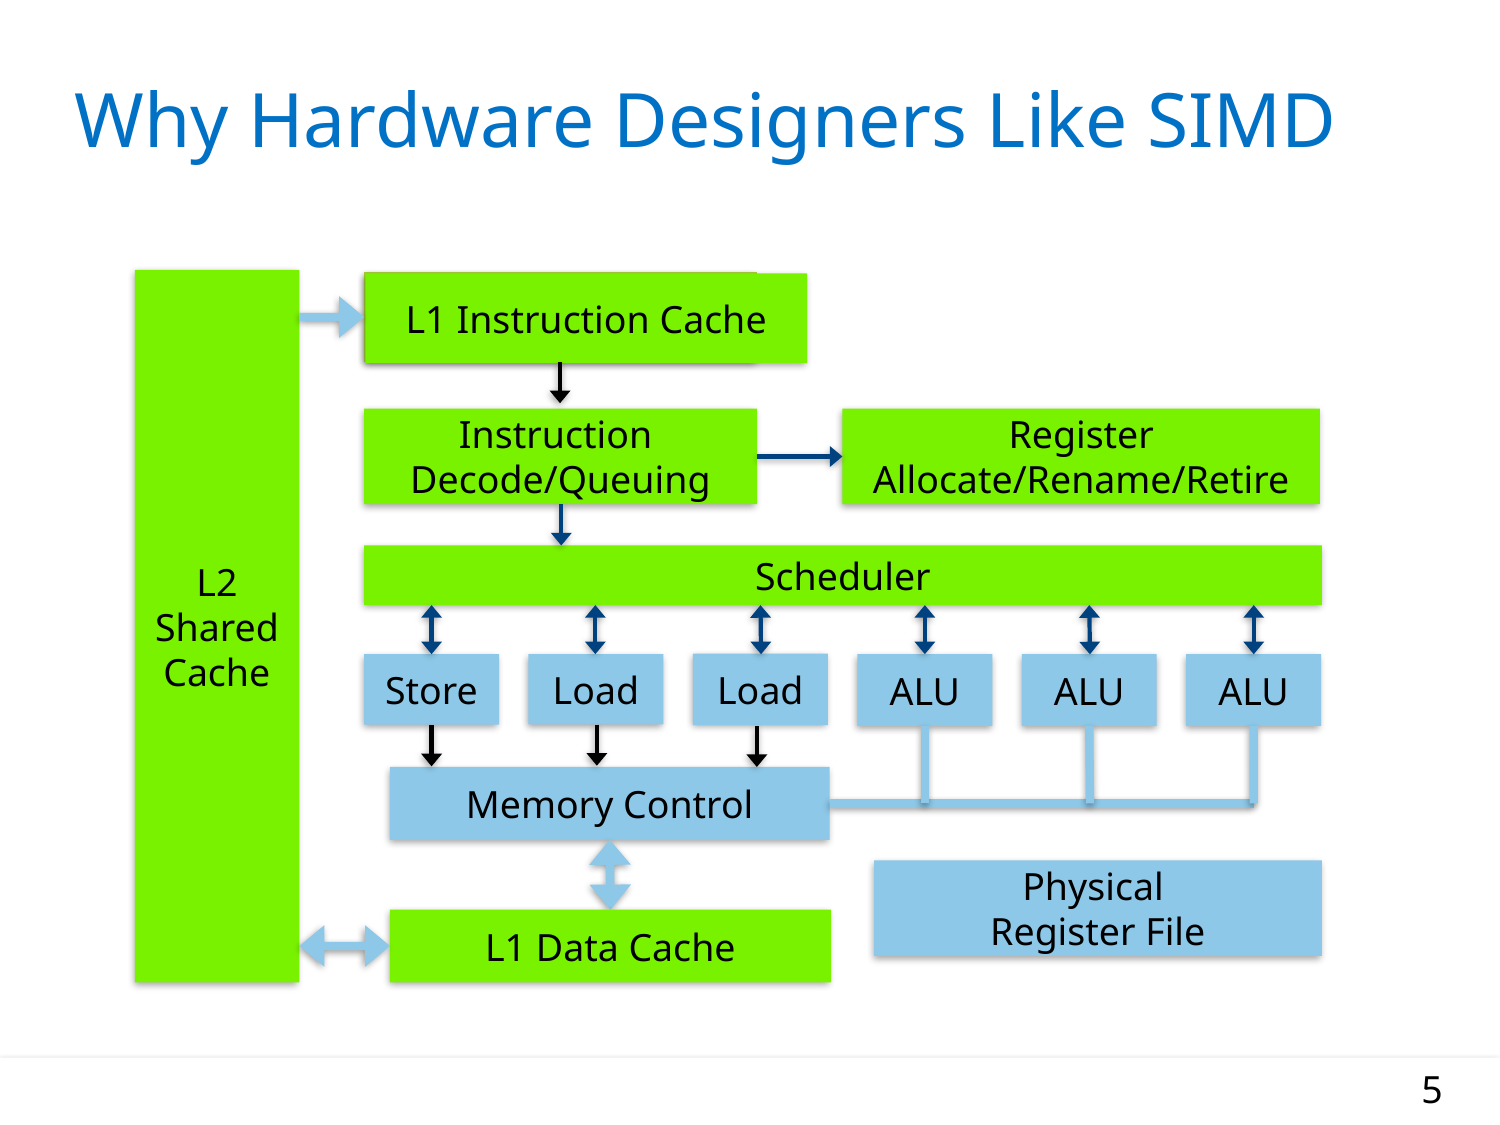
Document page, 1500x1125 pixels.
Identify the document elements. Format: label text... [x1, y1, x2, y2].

text_box Memory Control [389, 766, 830, 841]
text_box L1 Instruction Cache [365, 273, 808, 364]
text_box ALU [857, 653, 993, 727]
title Why Hardware Designers Like SIMD [74, 72, 1425, 235]
text_box Physical Register File [873, 860, 1323, 957]
text_box Store [363, 653, 500, 725]
text_box L2 Shared Cache [134, 269, 300, 983]
text_box Instruction Decode/Queuing [363, 408, 758, 505]
text_box Register Allocate/Rename/Retire [842, 408, 1321, 505]
text_box Load [692, 653, 829, 726]
text_box Scheduler [363, 545, 1323, 606]
slide_number 5 [1406, 1059, 1485, 1119]
text_box L1 Data Cache [389, 909, 832, 983]
text_box Load [528, 653, 664, 725]
text_box ALU [1185, 653, 1322, 727]
text_box ALU [1021, 653, 1157, 727]
